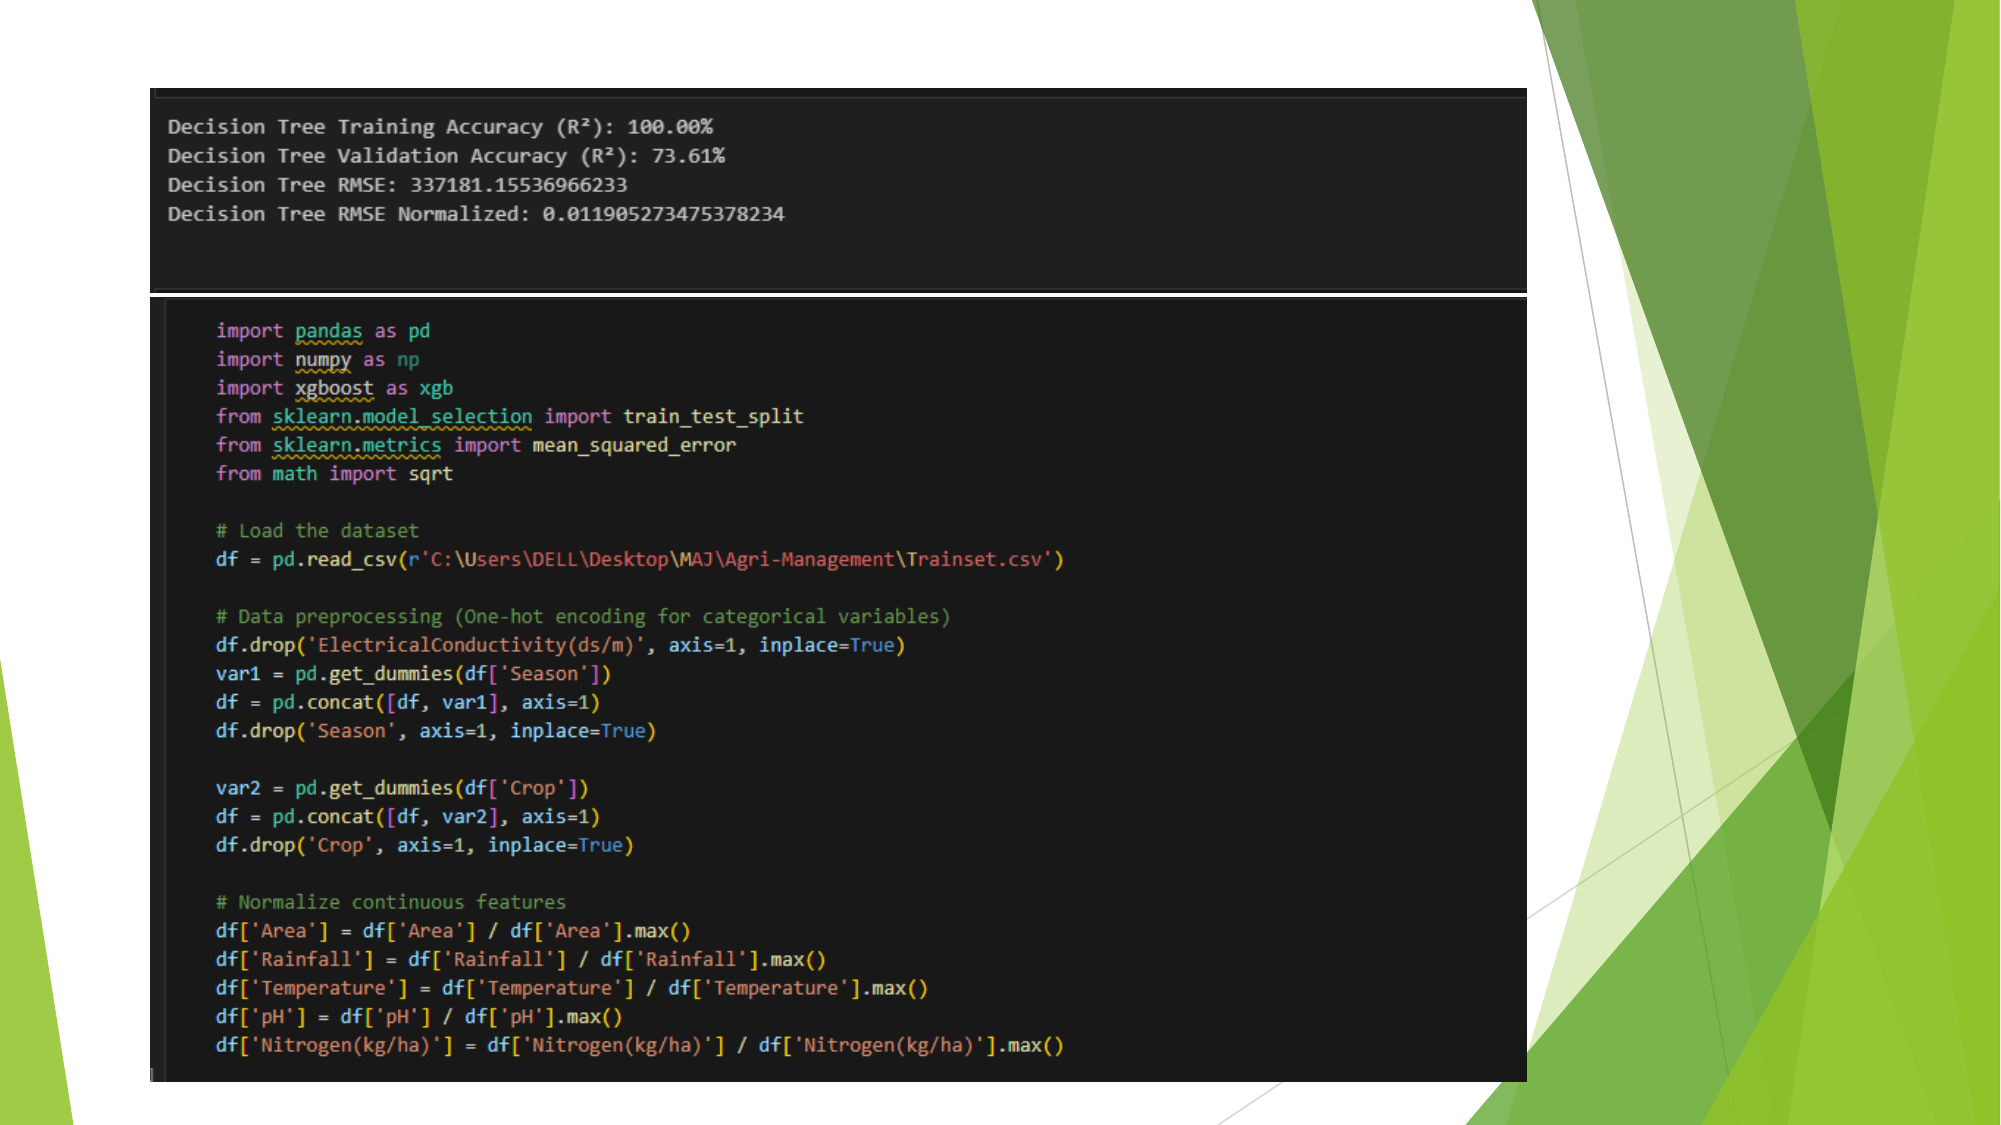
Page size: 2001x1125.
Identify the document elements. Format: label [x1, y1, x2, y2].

picture [150, 87, 1527, 294]
picture [150, 297, 1527, 1083]
